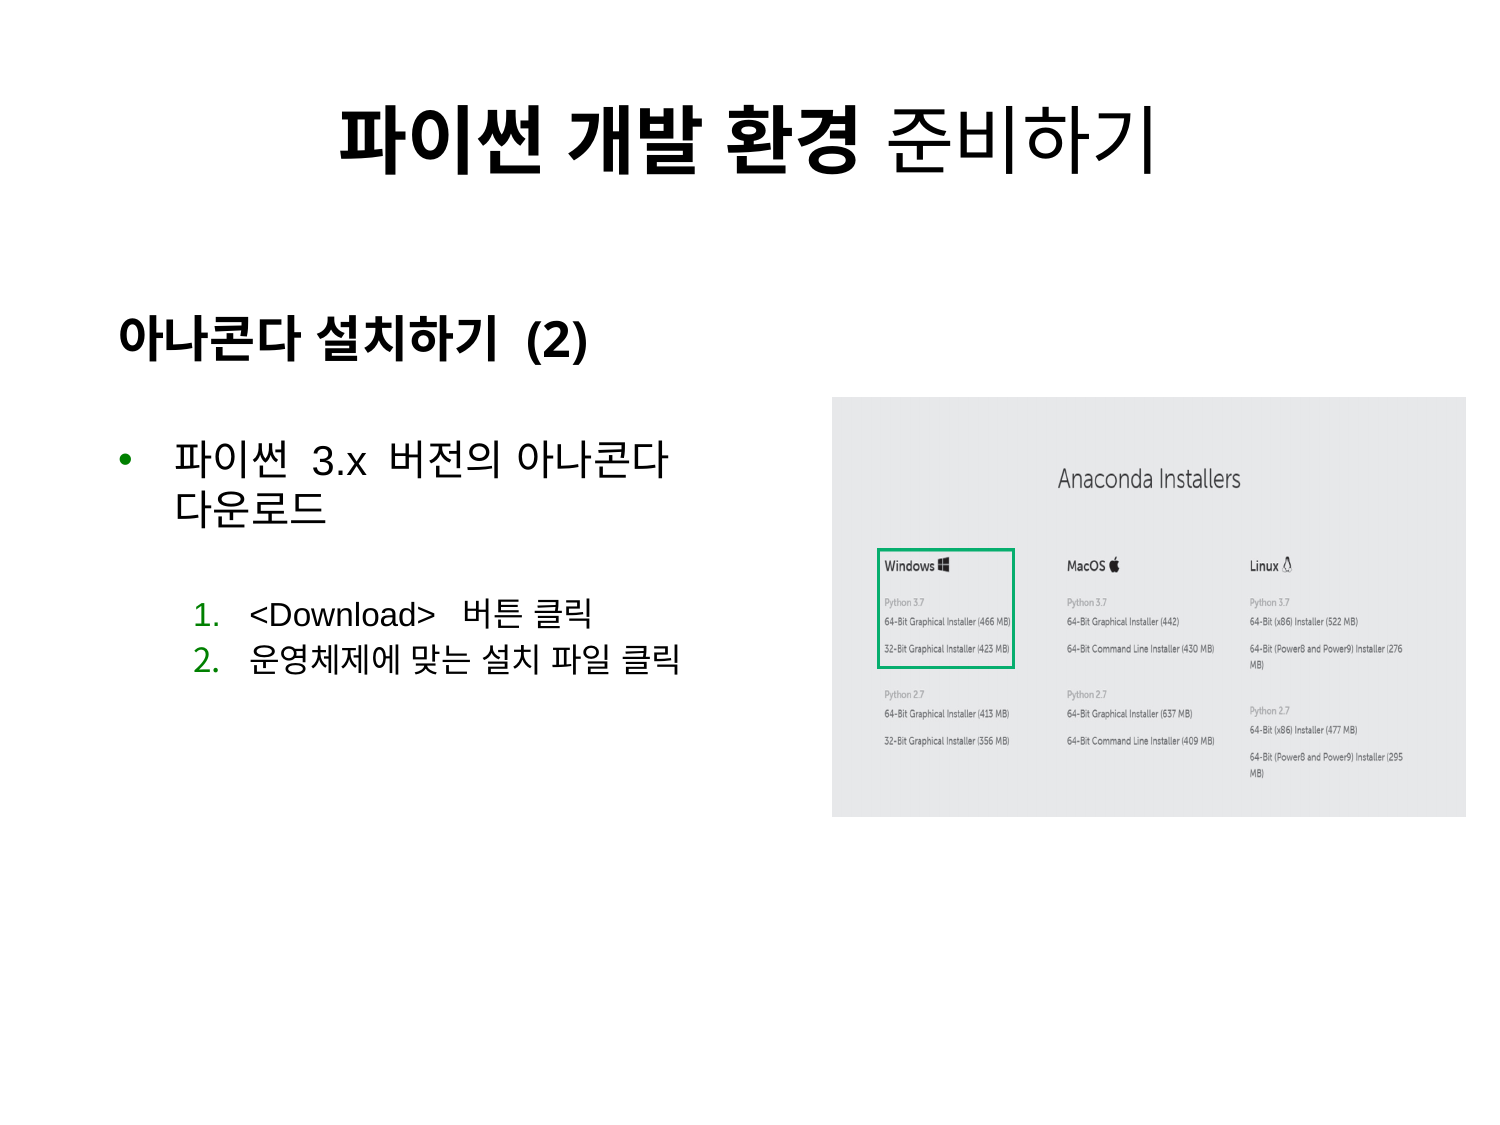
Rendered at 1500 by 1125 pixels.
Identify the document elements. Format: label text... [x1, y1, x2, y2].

title 파이썬 개발 환경 준비하기 [75, 45, 1425, 233]
picture [832, 396, 1467, 817]
list 아나콘다 설치하기 (2) 파이썬 3.x 버전의 아나콘다 다운로드 <Download> 버튼 클릭 운영체제에 맞는 설치 파일 클릭 [103, 299, 815, 1014]
